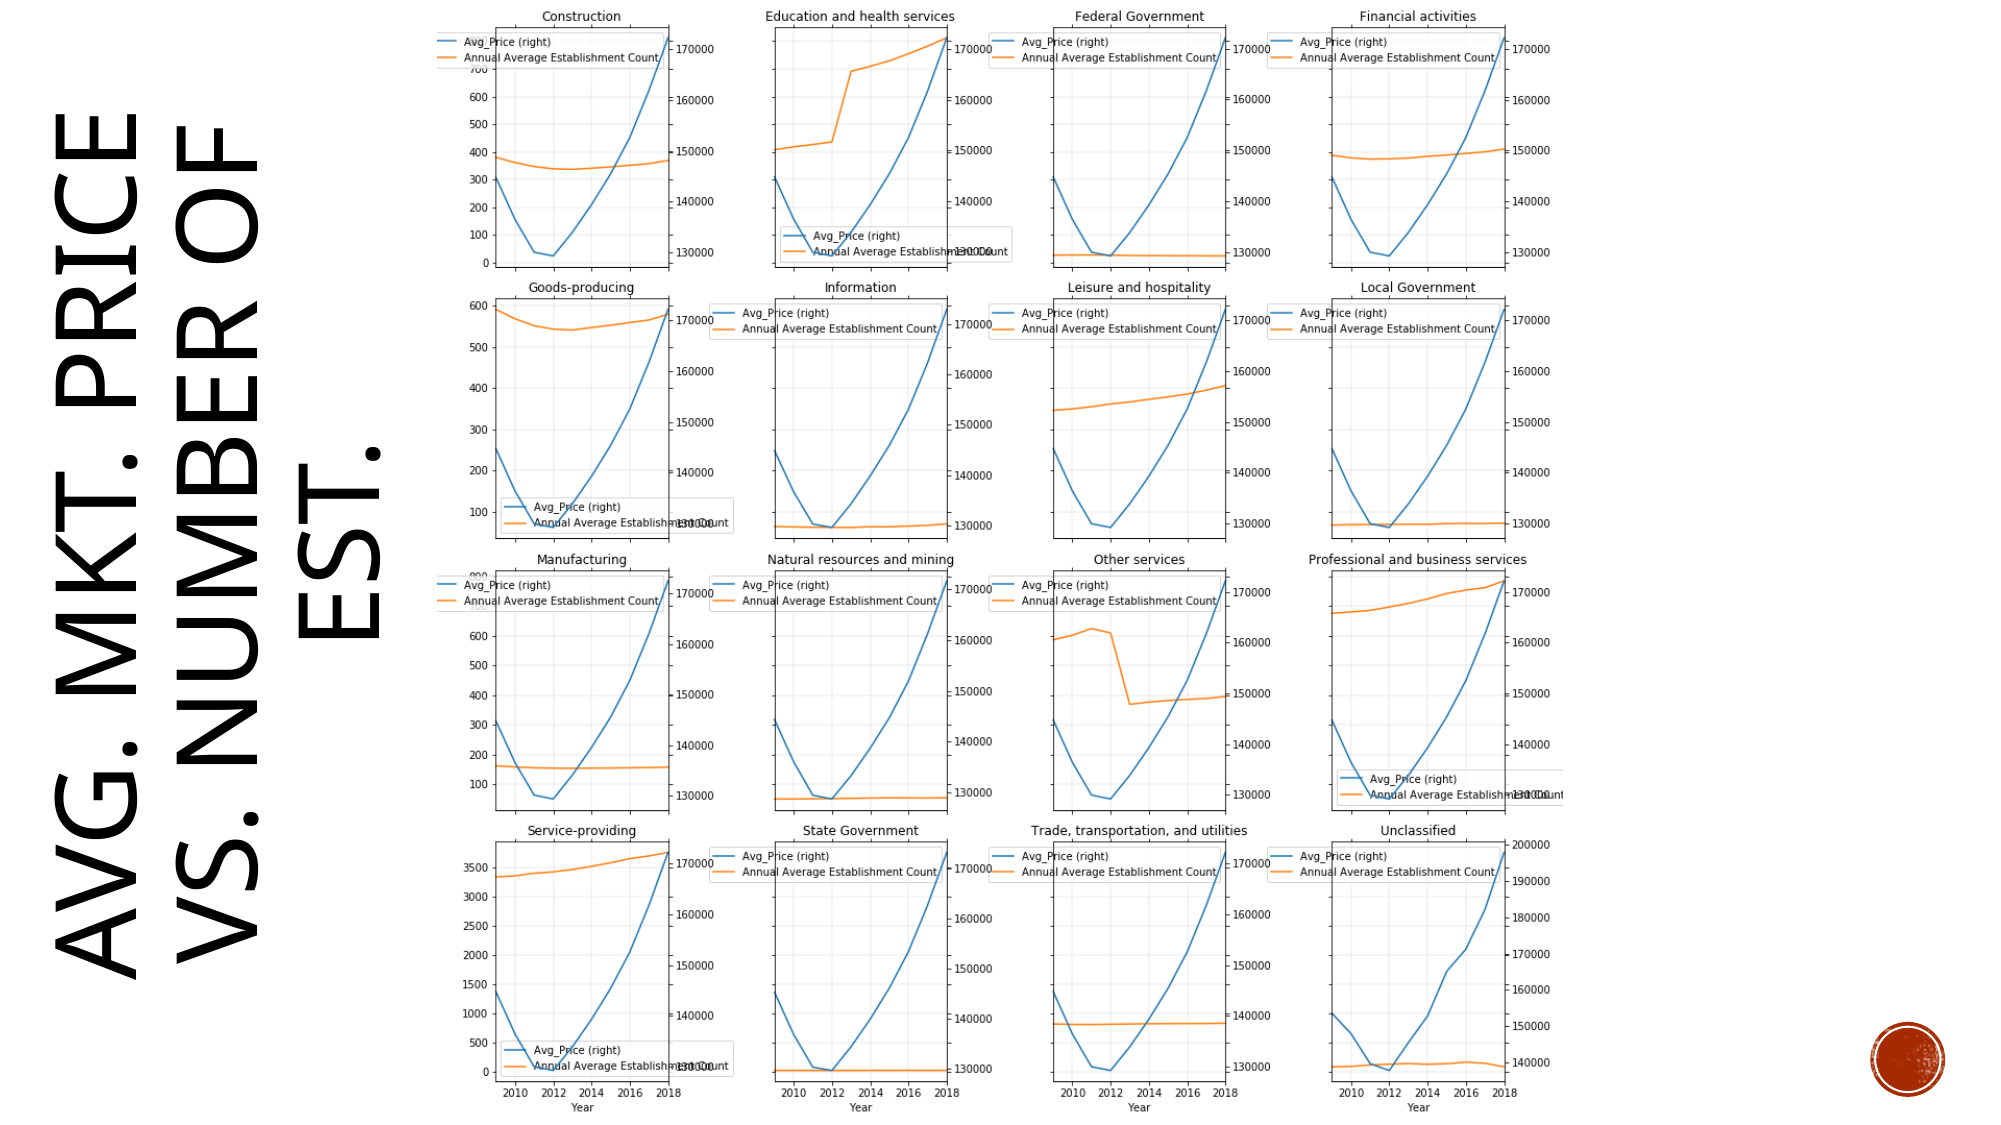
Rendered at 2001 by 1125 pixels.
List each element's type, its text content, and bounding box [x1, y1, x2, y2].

picture [437, 0, 1563, 1125]
text_box AVG. MKT. PRICE VS. Number of Est. [31, 0, 296, 1089]
